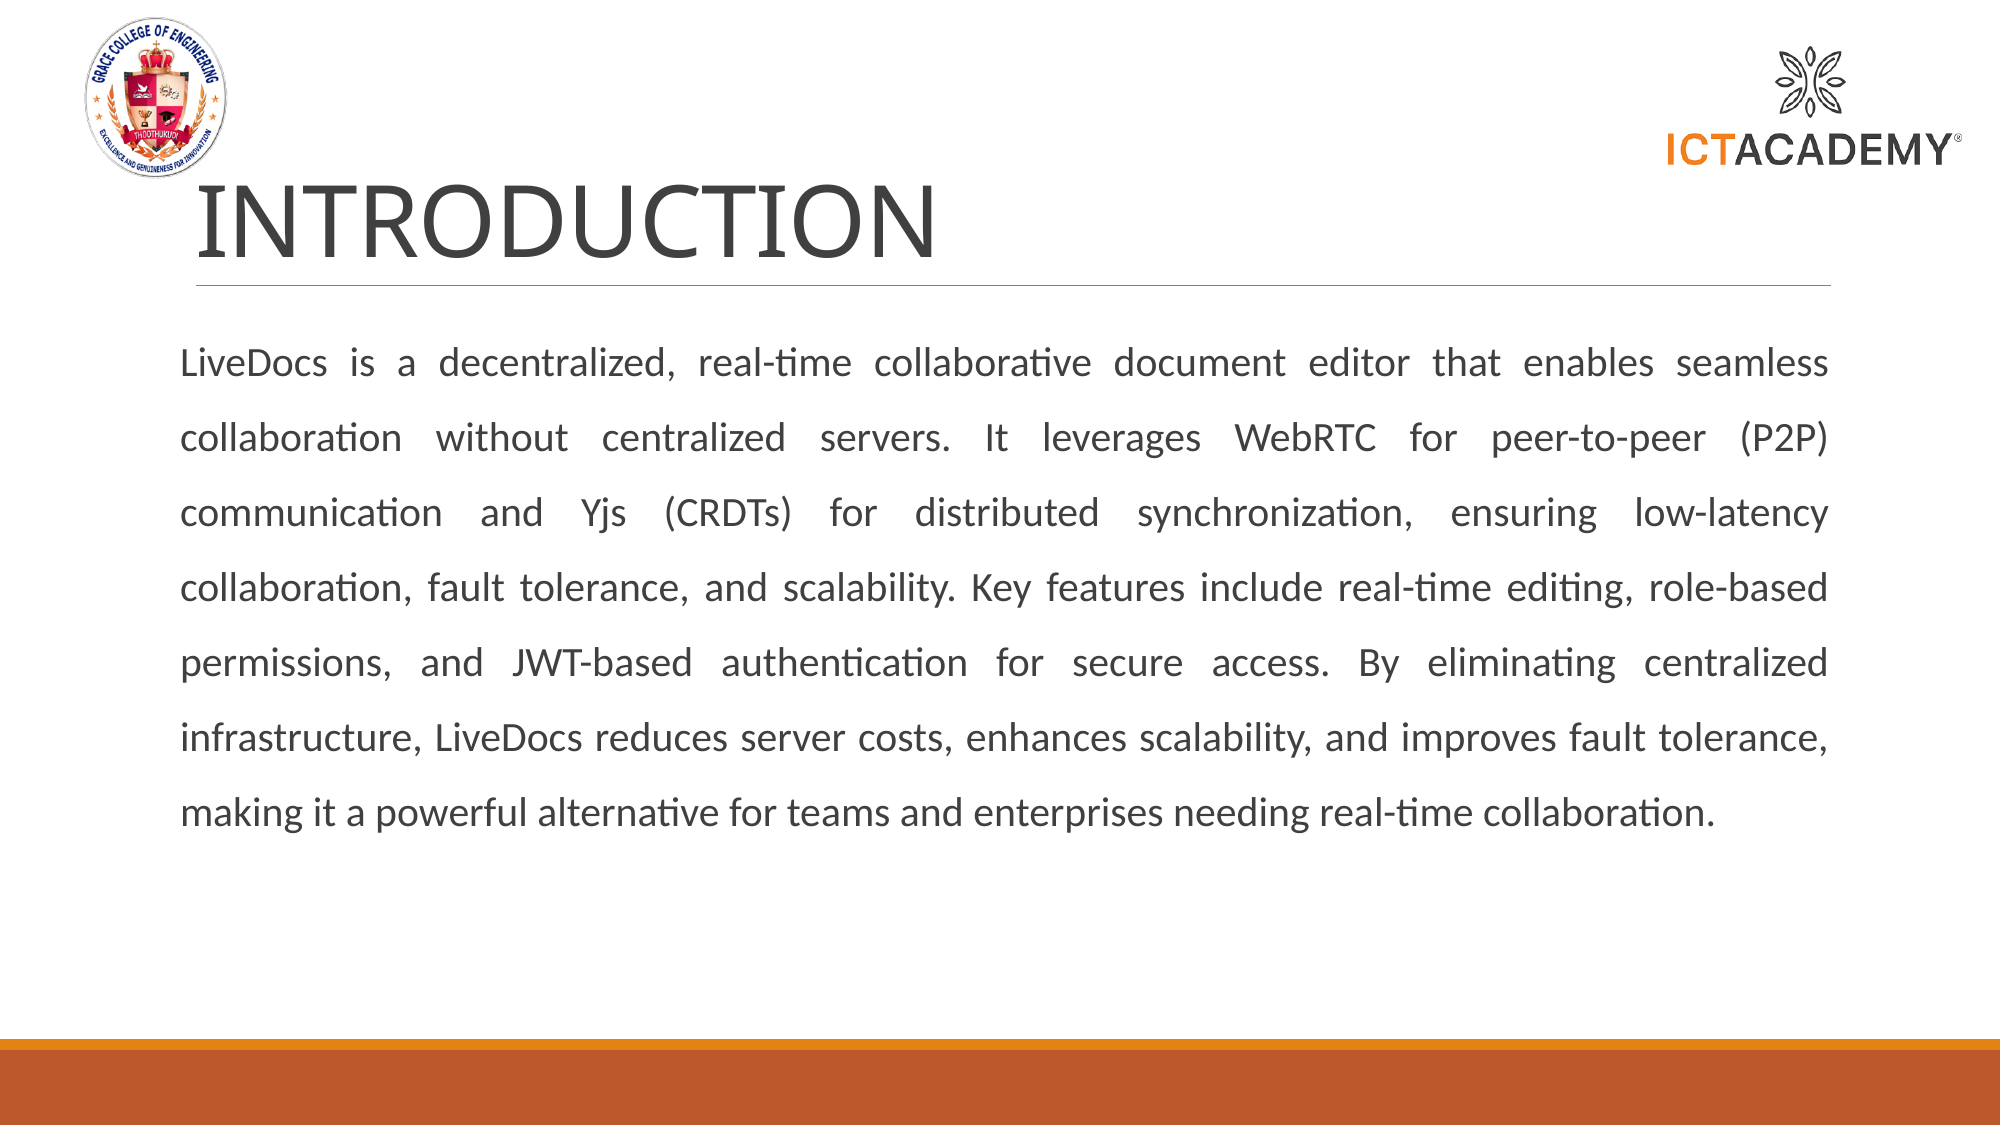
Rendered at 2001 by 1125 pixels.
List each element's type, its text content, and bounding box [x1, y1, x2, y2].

picture [74, 14, 239, 179]
picture [1668, 46, 1963, 165]
title INTRODUCTION [180, 47, 1830, 285]
list LiveDocs is a decentralized, real-time collaborative document editor that enables seamless collaboration without centralized servers. It leverages WebRTC for peer-to-peer (P2P) communication and Yjs (CRDTs) for distributed synchronization, ensuring low-latency collaboration, fault tolerance, and scalability. Key features include real-time editing, role-based permissions, and JWT-based authentication for secure access. By eliminating centralized infrastructure, LiveDocs reduces server costs, enhances scalability, and improves fault tolerance, making it a powerful alternative for teams and enterprises needing real-time collaboration. [180, 302, 1830, 963]
